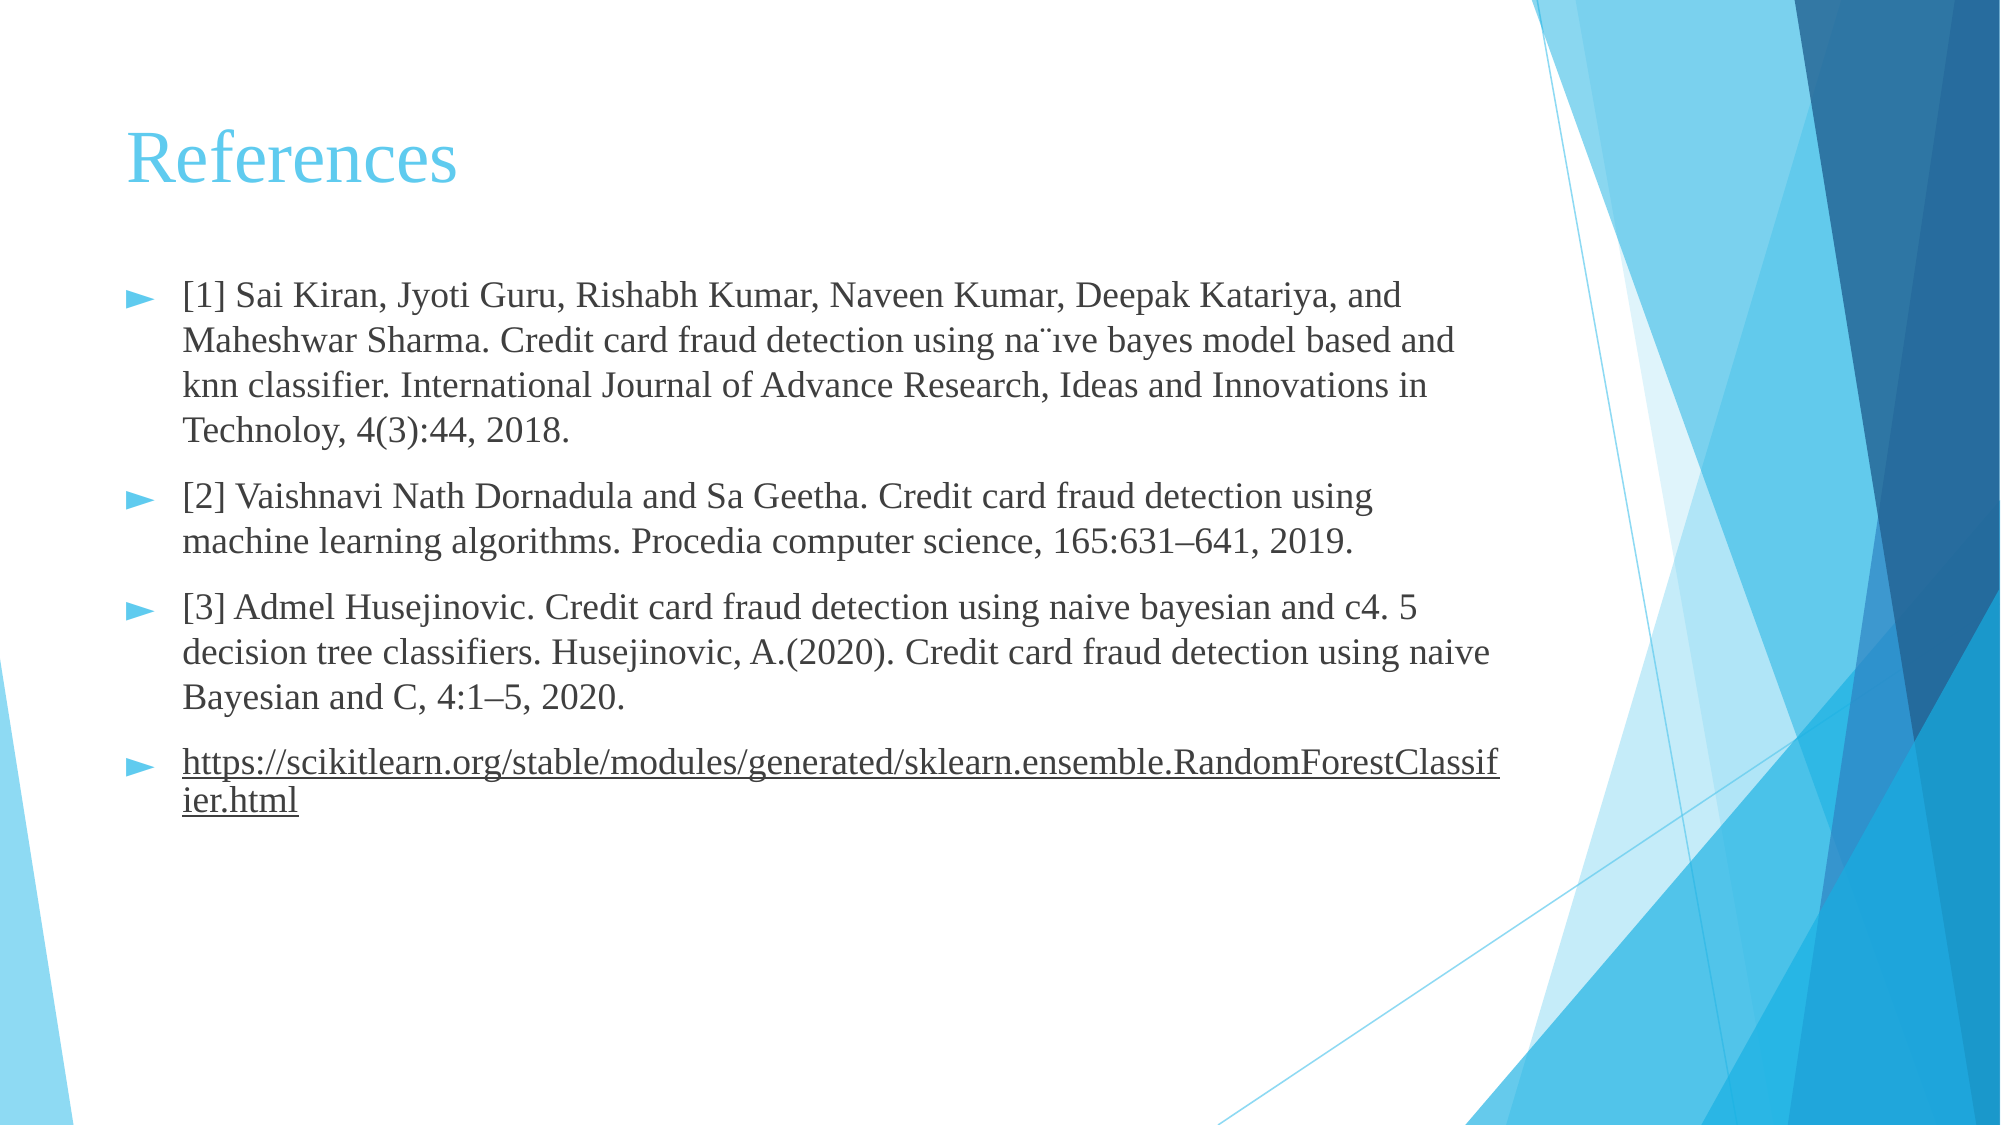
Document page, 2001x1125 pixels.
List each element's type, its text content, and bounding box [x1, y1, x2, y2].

title References [111, 99, 1522, 262]
list [1] Sai Kiran, Jyoti Guru, Rishabh Kumar, Naveen Kumar, Deepak Katariya, and Maheshwar Sharma. Credit card fraud detection using na¨ıve bayes model based and knn classifier. International Journal of Advance Research, Ideas and Innovations in Technoloy, 4(3):44, 2018. [2] Vaishnavi Nath Dornadula and Sa Geetha. Credit card fraud detection using machine learning algorithms. Procedia computer science, 165:631–641, 2019. [3] Admel Husejinovic. Credit card fraud detection using naive bayesian and c4. 5 decision tree classifiers. Husejinovic, A.(2020). Credit card fraud detection using naive Bayesian and C, 4:1–5, 2020. https://scikitlearn.org/stable/modules/generated/sklearn.ensemble.RandomForestClassifier.html [111, 262, 1522, 992]
